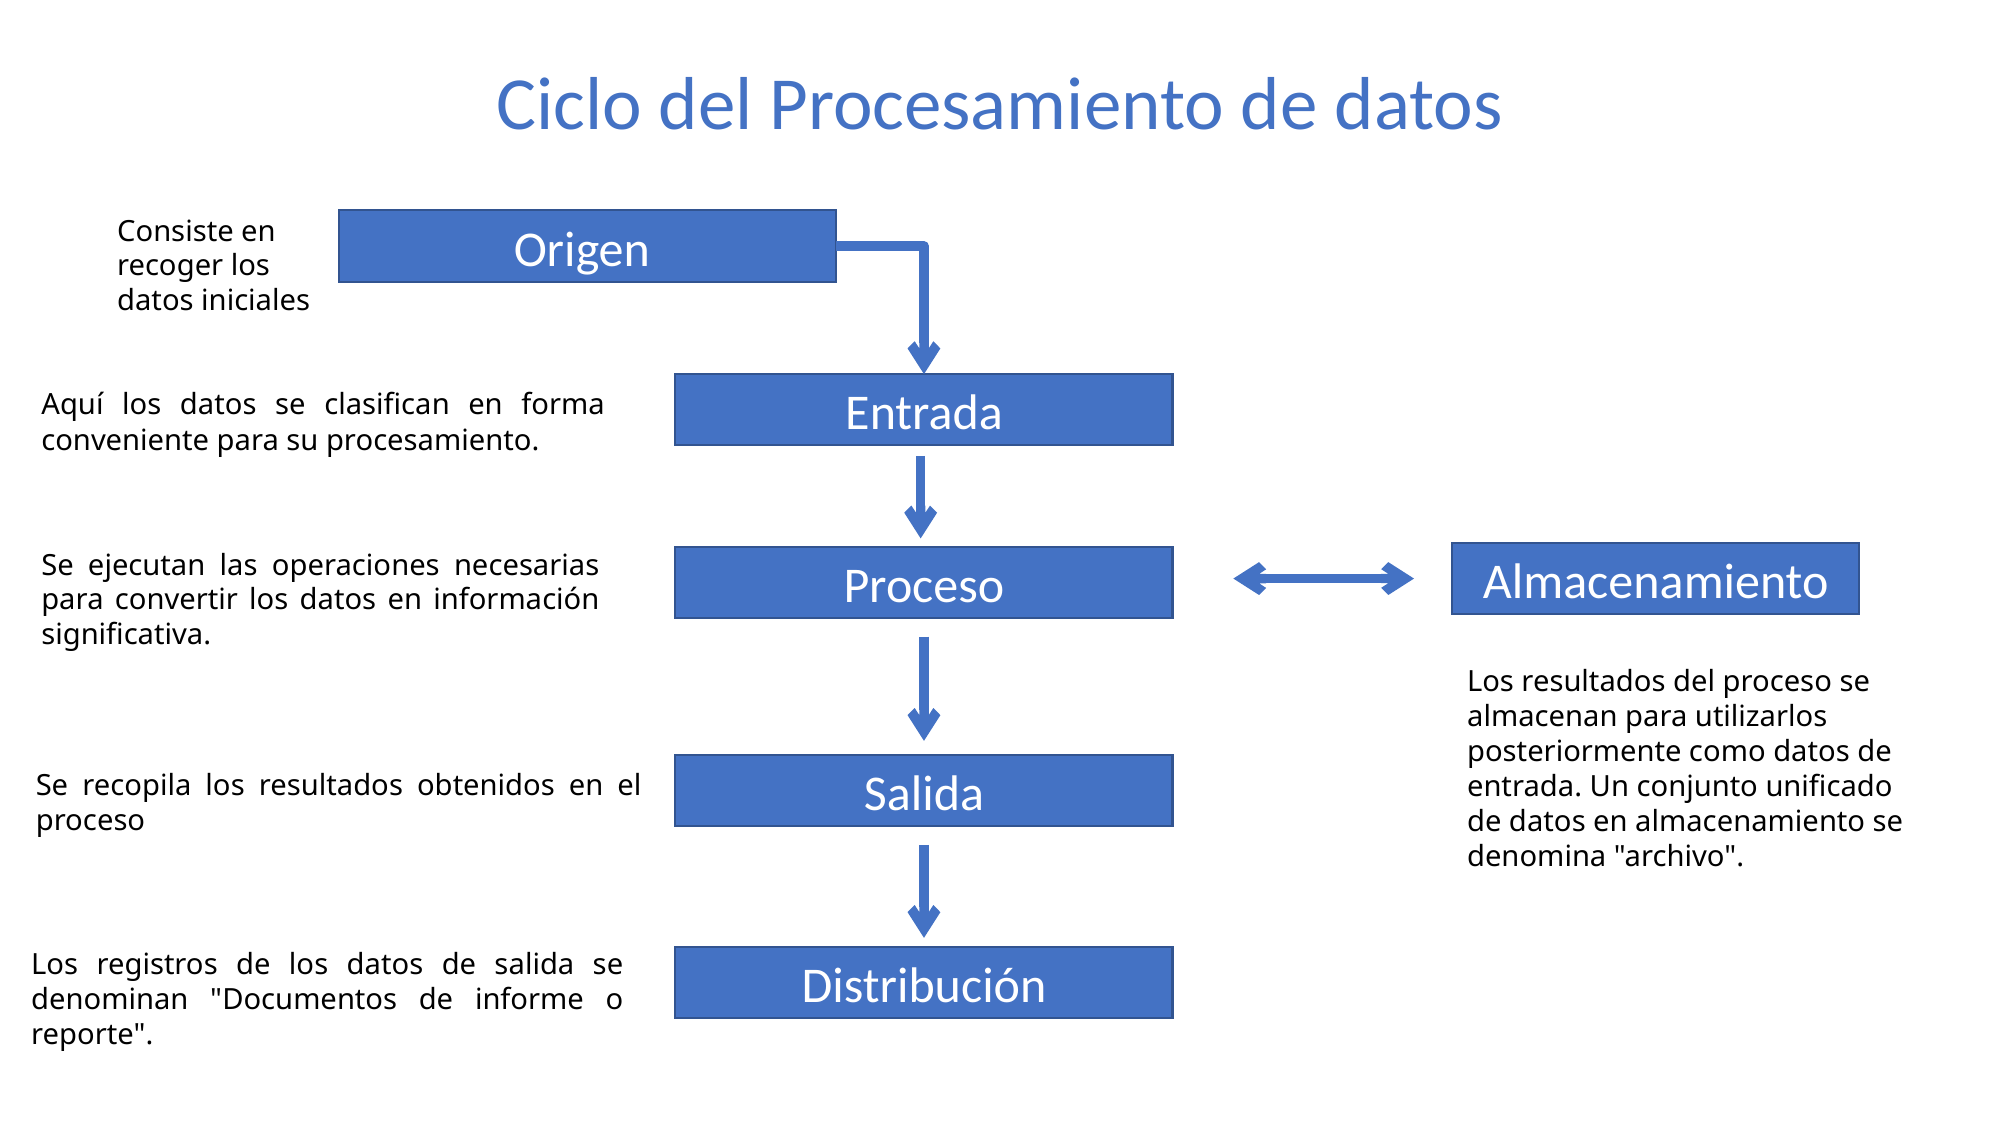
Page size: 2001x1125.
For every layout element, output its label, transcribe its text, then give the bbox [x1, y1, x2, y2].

text_box Los registros de los datos de salida se denominan "Documentos de informe o reporte". [16, 937, 639, 1058]
text_box Proceso [674, 546, 1174, 619]
text_box Salida [674, 754, 1174, 827]
text_box Los resultados del proceso se almacenan para utilizarlos posteriormente como datos de entrada. Un conjunto unificado de datos en almacenamiento se denomina "archivo". [1452, 655, 1948, 880]
text_box Se ejecutan las operaciones necesarias para convertir los datos en información significativa. [26, 538, 615, 658]
text_box Distribución [674, 946, 1174, 1019]
text_box Consiste en recoger los datos iniciales [102, 204, 364, 324]
text_box Origen [364, 209, 837, 283]
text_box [836, 245, 924, 375]
text_box Almacenamiento [1451, 542, 1860, 615]
text_box Ciclo del Procesamiento de datos [481, 46, 1519, 152]
text_box Se recopila los resultados obtenidos en el proceso [21, 758, 657, 844]
text_box Entrada [674, 373, 1174, 446]
text_box Aquí los datos se clasifican en forma conveniente para su procesamiento. [26, 378, 620, 464]
